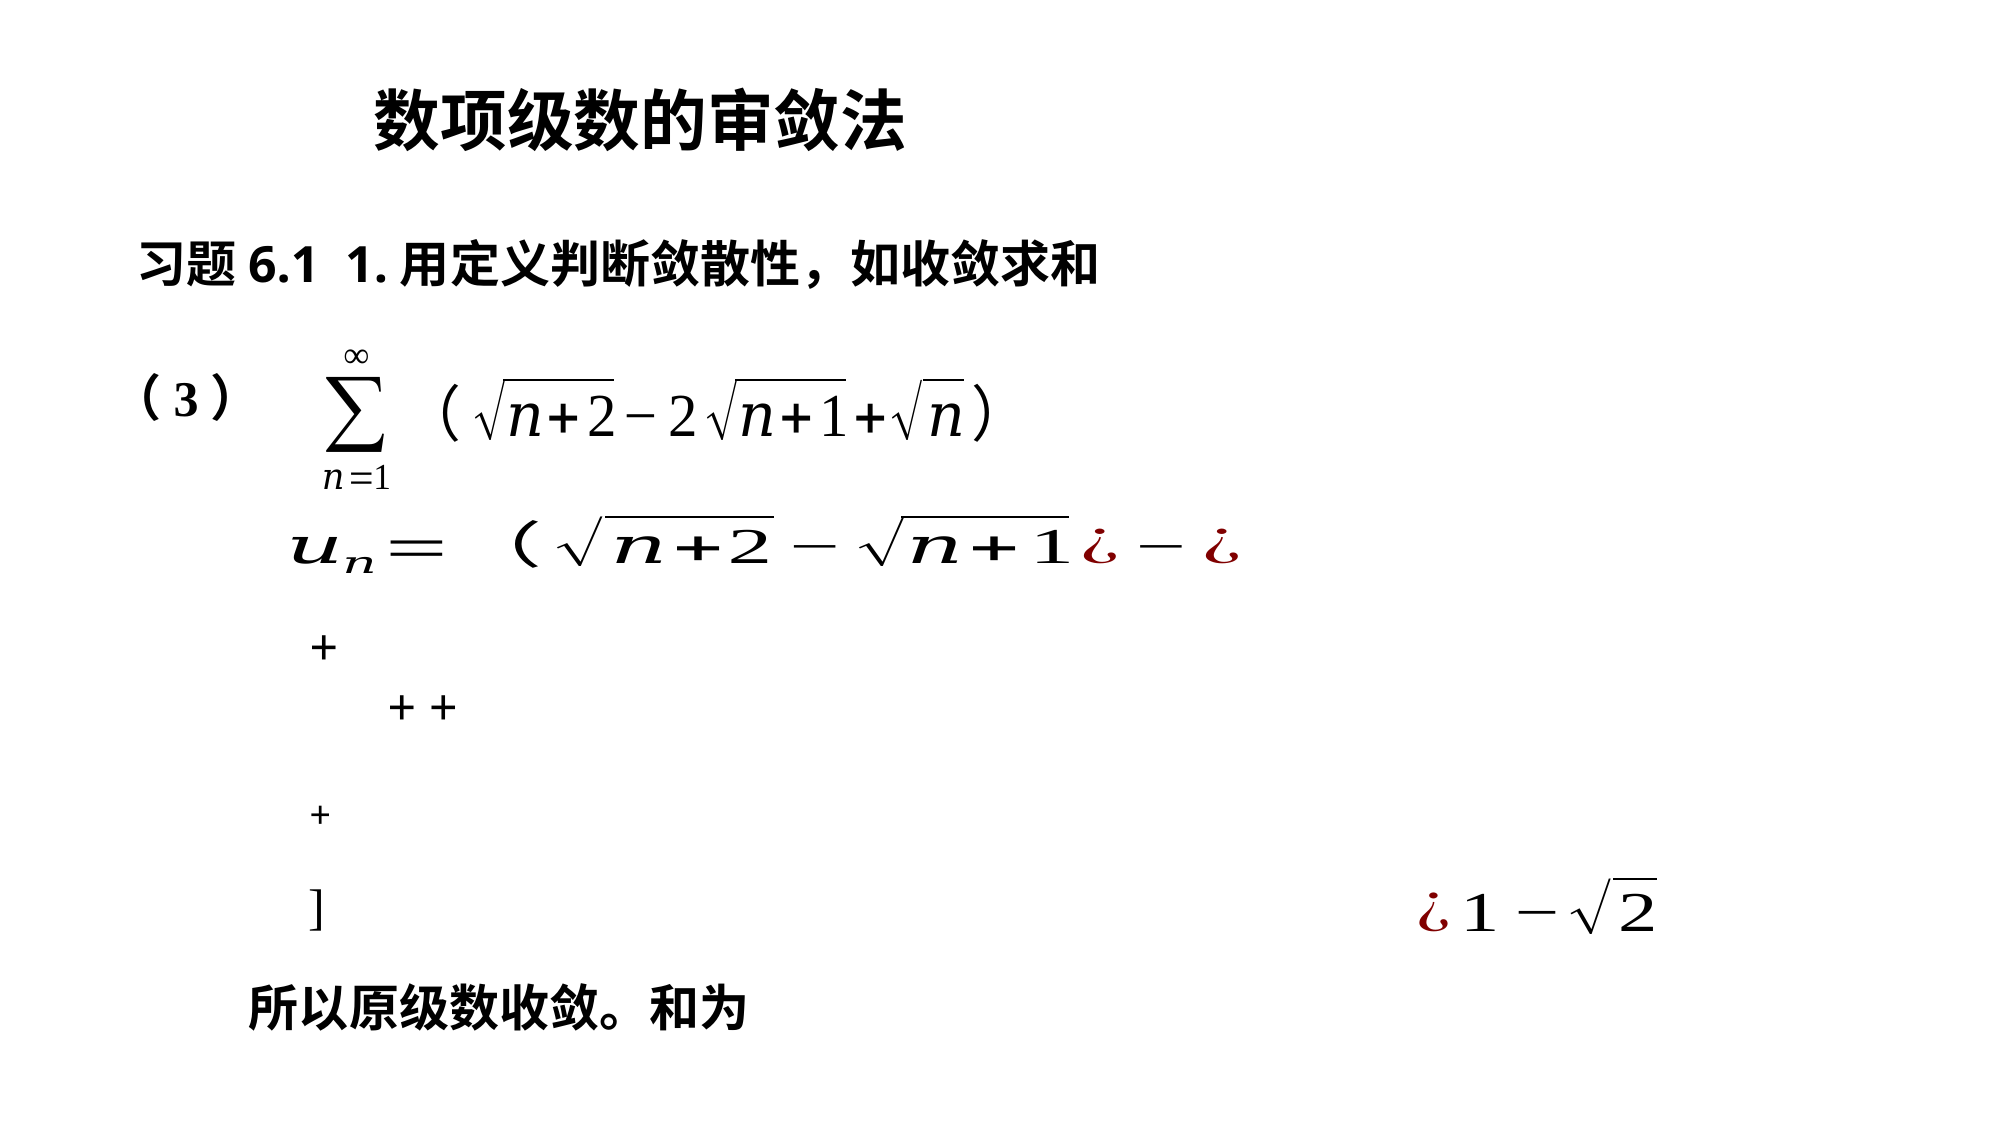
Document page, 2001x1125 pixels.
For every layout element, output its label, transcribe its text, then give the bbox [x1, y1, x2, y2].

text_box （3） [97, 358, 276, 434]
text_box 习题6.1 1.用定义判断敛散性，如收敛求和 [121, 225, 1116, 300]
text_box 数项级数的审敛法 [358, 71, 923, 167]
